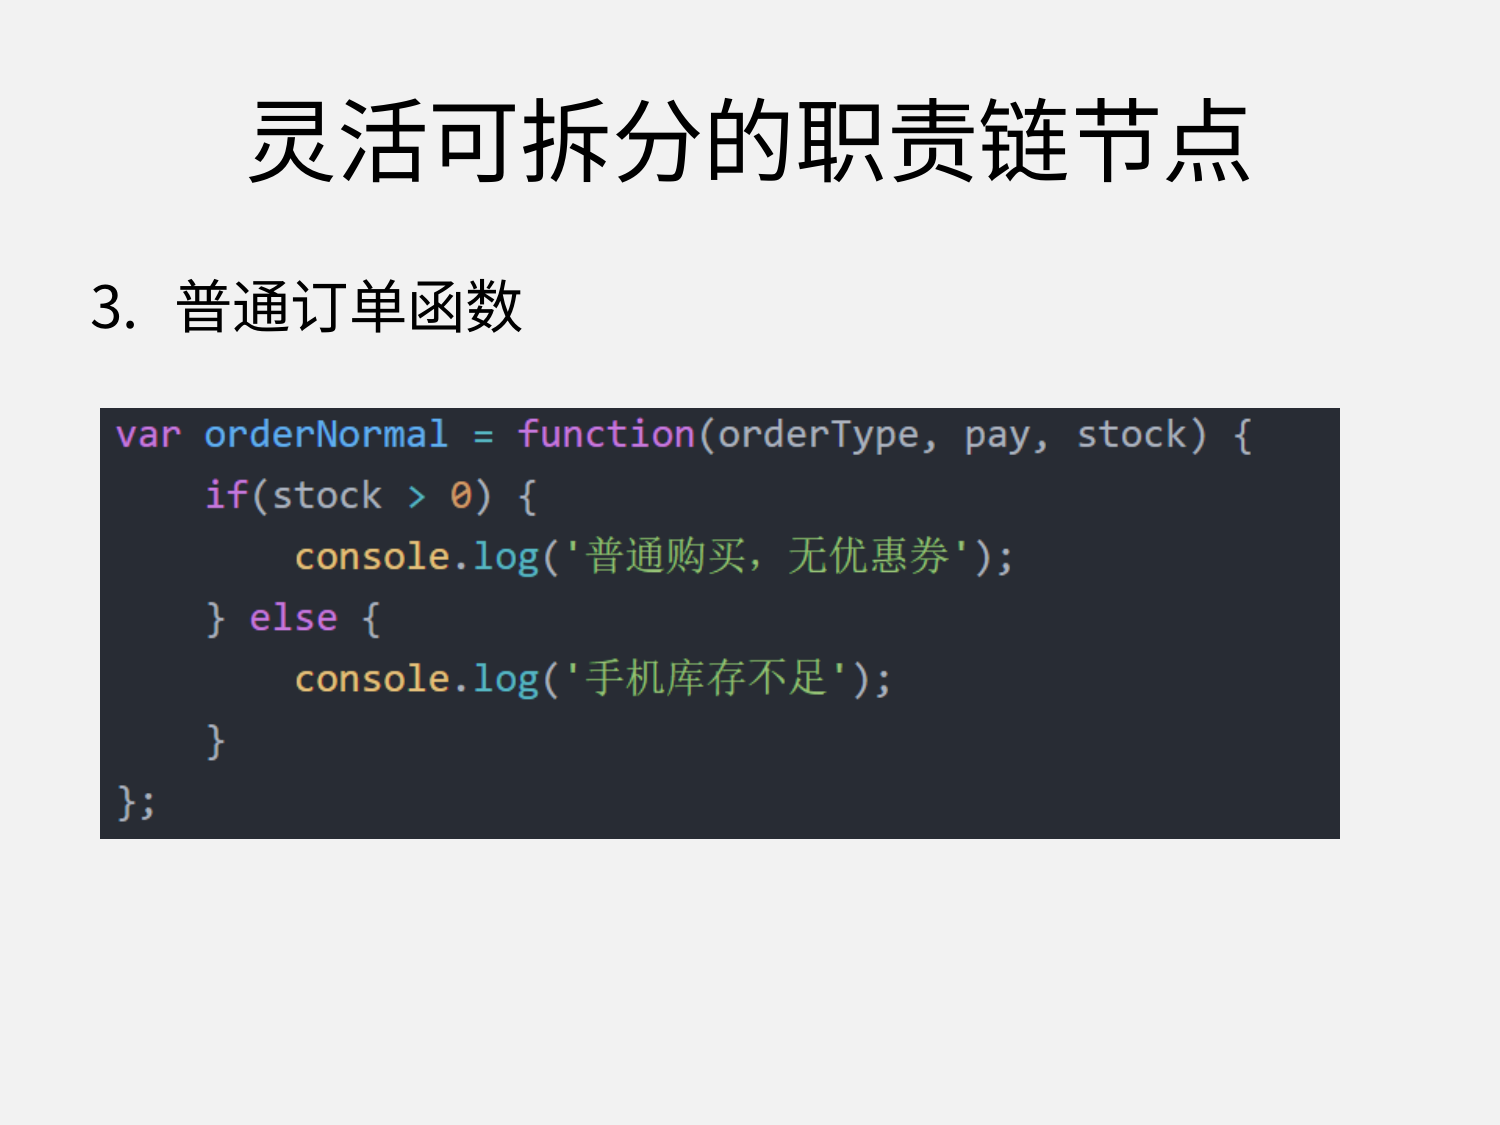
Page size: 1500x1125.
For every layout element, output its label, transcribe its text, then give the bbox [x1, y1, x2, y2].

list 普通订单函数 [75, 262, 1425, 1005]
picture [100, 408, 1340, 839]
title 灵活可拆分的职责链节点 [75, 45, 1425, 233]
